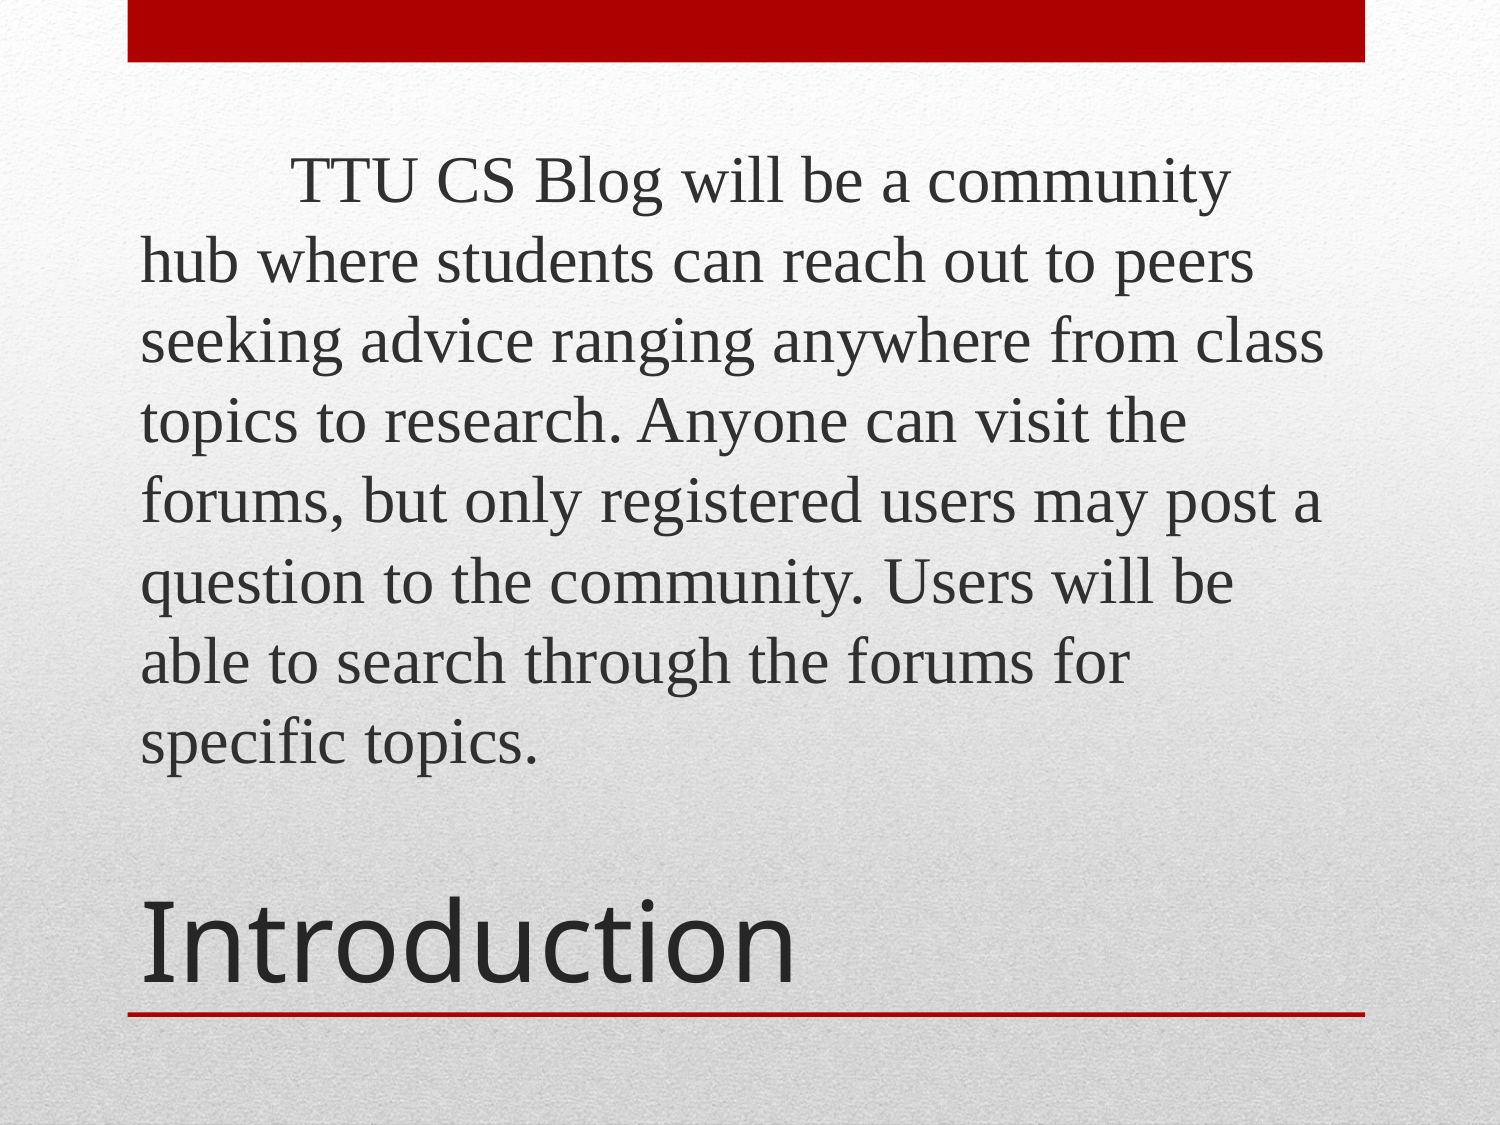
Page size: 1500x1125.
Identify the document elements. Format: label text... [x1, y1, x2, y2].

list TTU CS Blog will be a community hub where students can reach out to peers seeking advice ranging anywhere from class topics to research. Anyone can visit the forums, but only registered users may post a question to the community. Users will be able to search through the forums for specific topics. [125, 112, 1363, 800]
title Introduction [125, 800, 1238, 1013]
